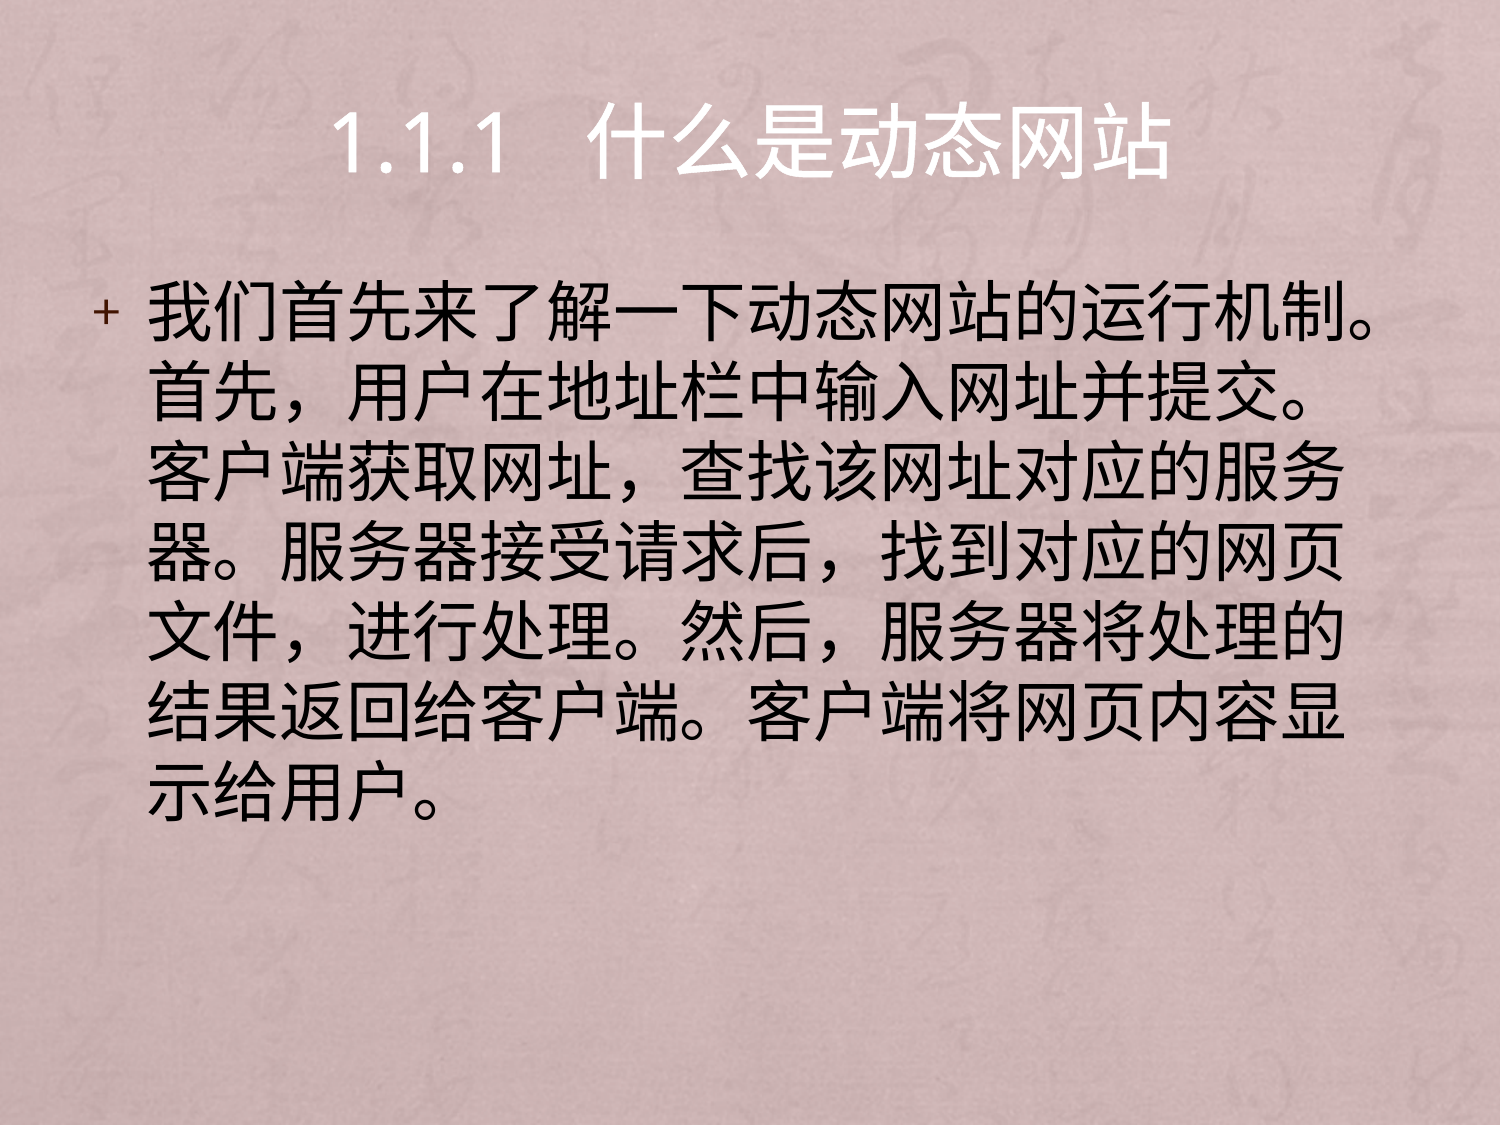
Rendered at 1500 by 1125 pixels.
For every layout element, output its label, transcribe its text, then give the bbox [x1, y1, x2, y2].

title 1.1.1 什么是动态网站 [75, 45, 1425, 233]
list 我们首先来了解一下动态网站的运行机制。首先，用户在地址栏中输入网址并提交。客户端获取网址，查找该网址对应的服务器。服务器接受请求后，找到对应的网页文件，进行处理。然后，服务器将处理的结果返回给客户端。客户端将网页内容显示给用户。 [75, 262, 1425, 1038]
